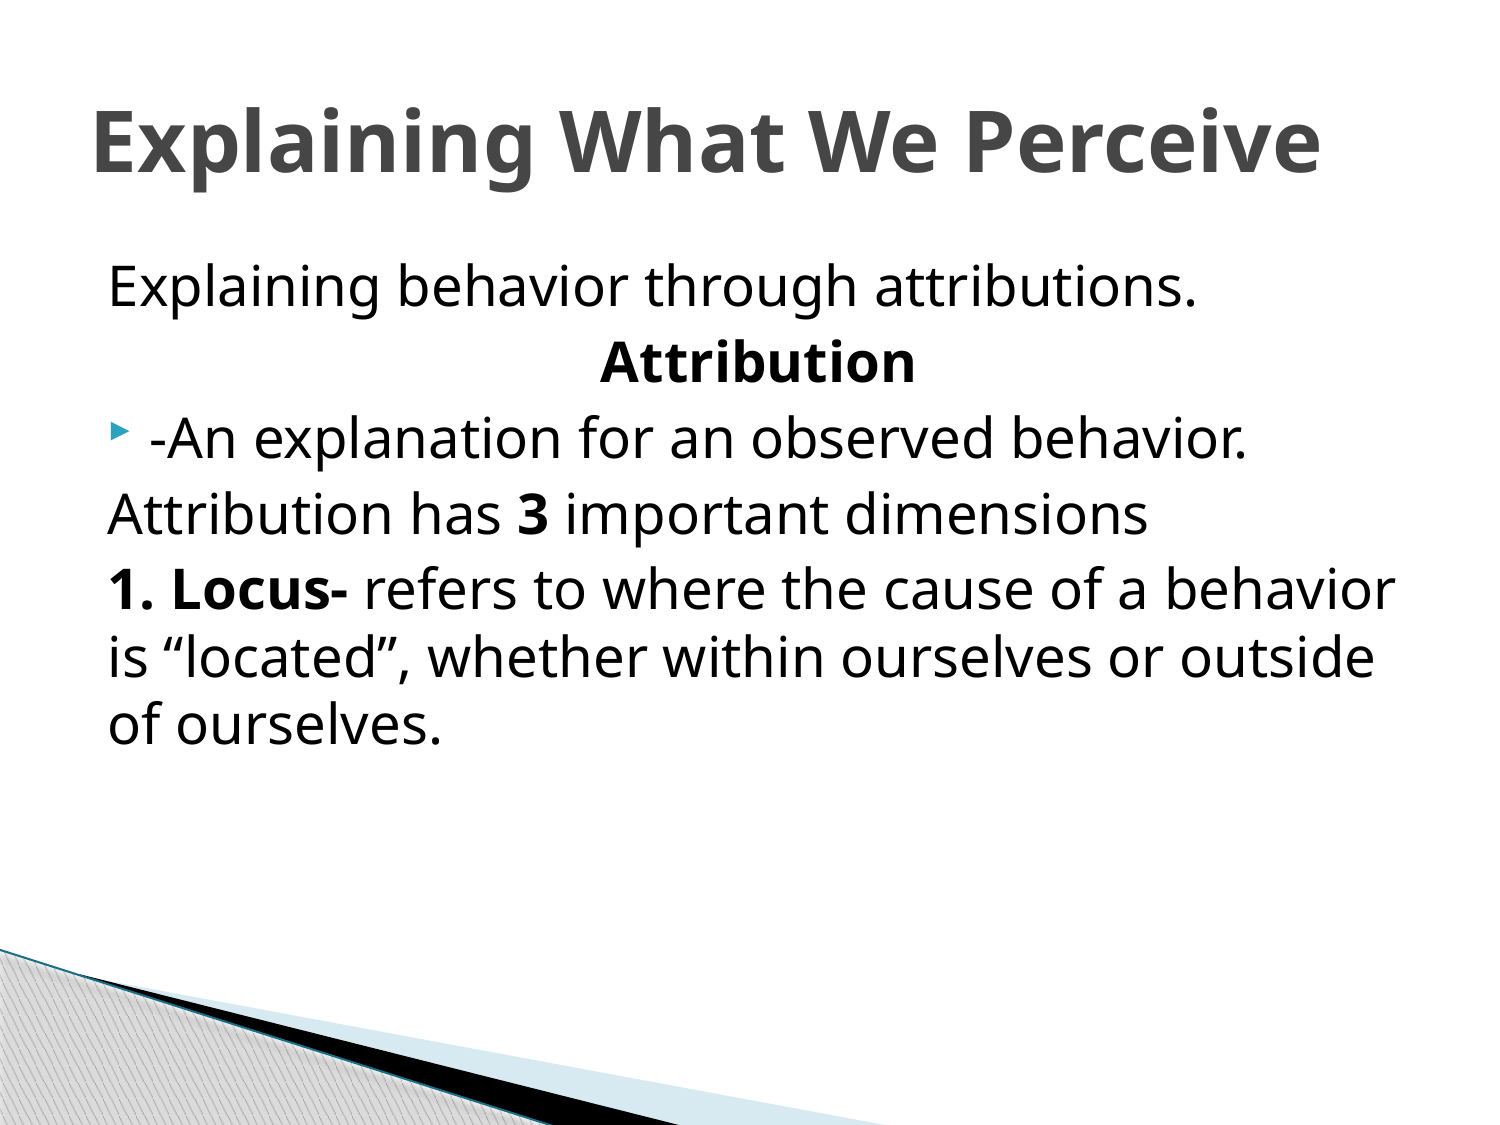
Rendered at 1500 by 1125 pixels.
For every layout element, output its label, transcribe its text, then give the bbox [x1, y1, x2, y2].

title Explaining What We Perceive [75, 45, 1425, 233]
list Explaining behavior through attributions. Attribution -An explanation for an observed behavior. Attribution has 3 important dimensions 1. Locus- refers to where the cause of a behavior is “located”, whether within ourselves or outside of ourselves. [75, 243, 1425, 986]
